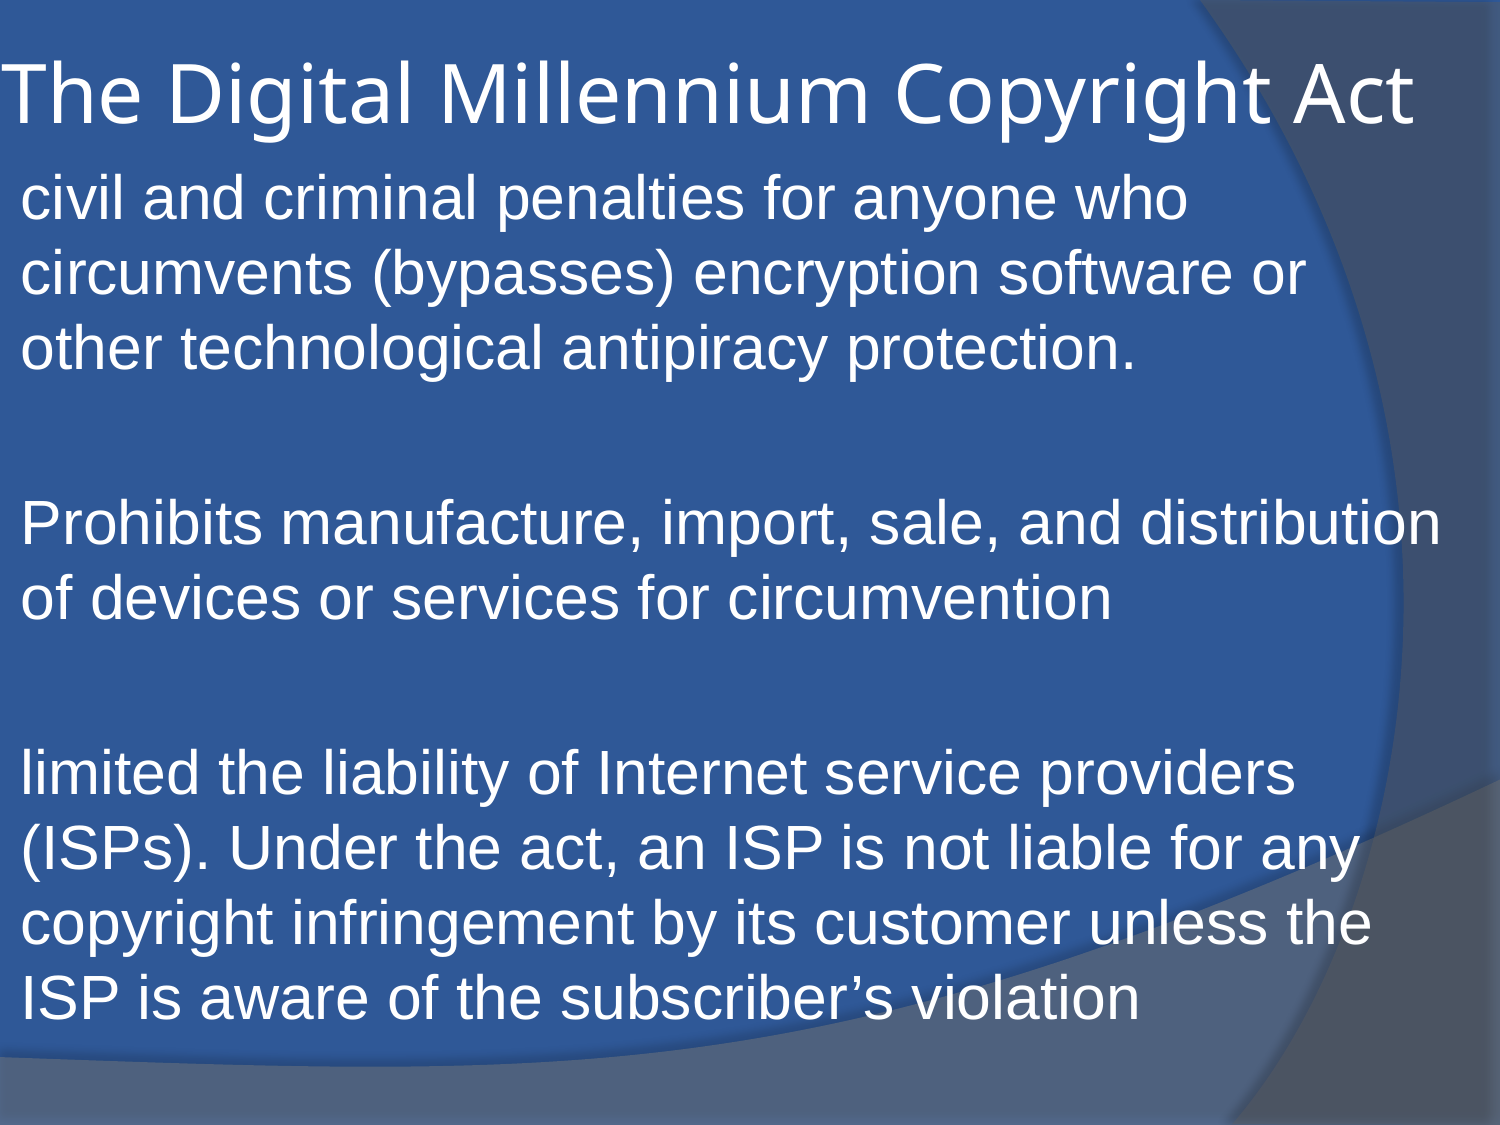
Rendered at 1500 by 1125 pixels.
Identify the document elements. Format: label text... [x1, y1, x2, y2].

list civil and criminal penalties for anyone who circumvents (bypasses) encryption software or other technological antipiracy protection. Prohibits manufacture, import, sale, and distribution of devices or services for circumvention limited the liability of Internet service providers (ISPs). Under the act, an ISP is not liable for any copyright infringement by its customer unless the ISP is aware of the subscriber’s violation [0, 149, 1463, 1100]
title The Digital Millennium Copyright Act [0, 0, 1495, 185]
